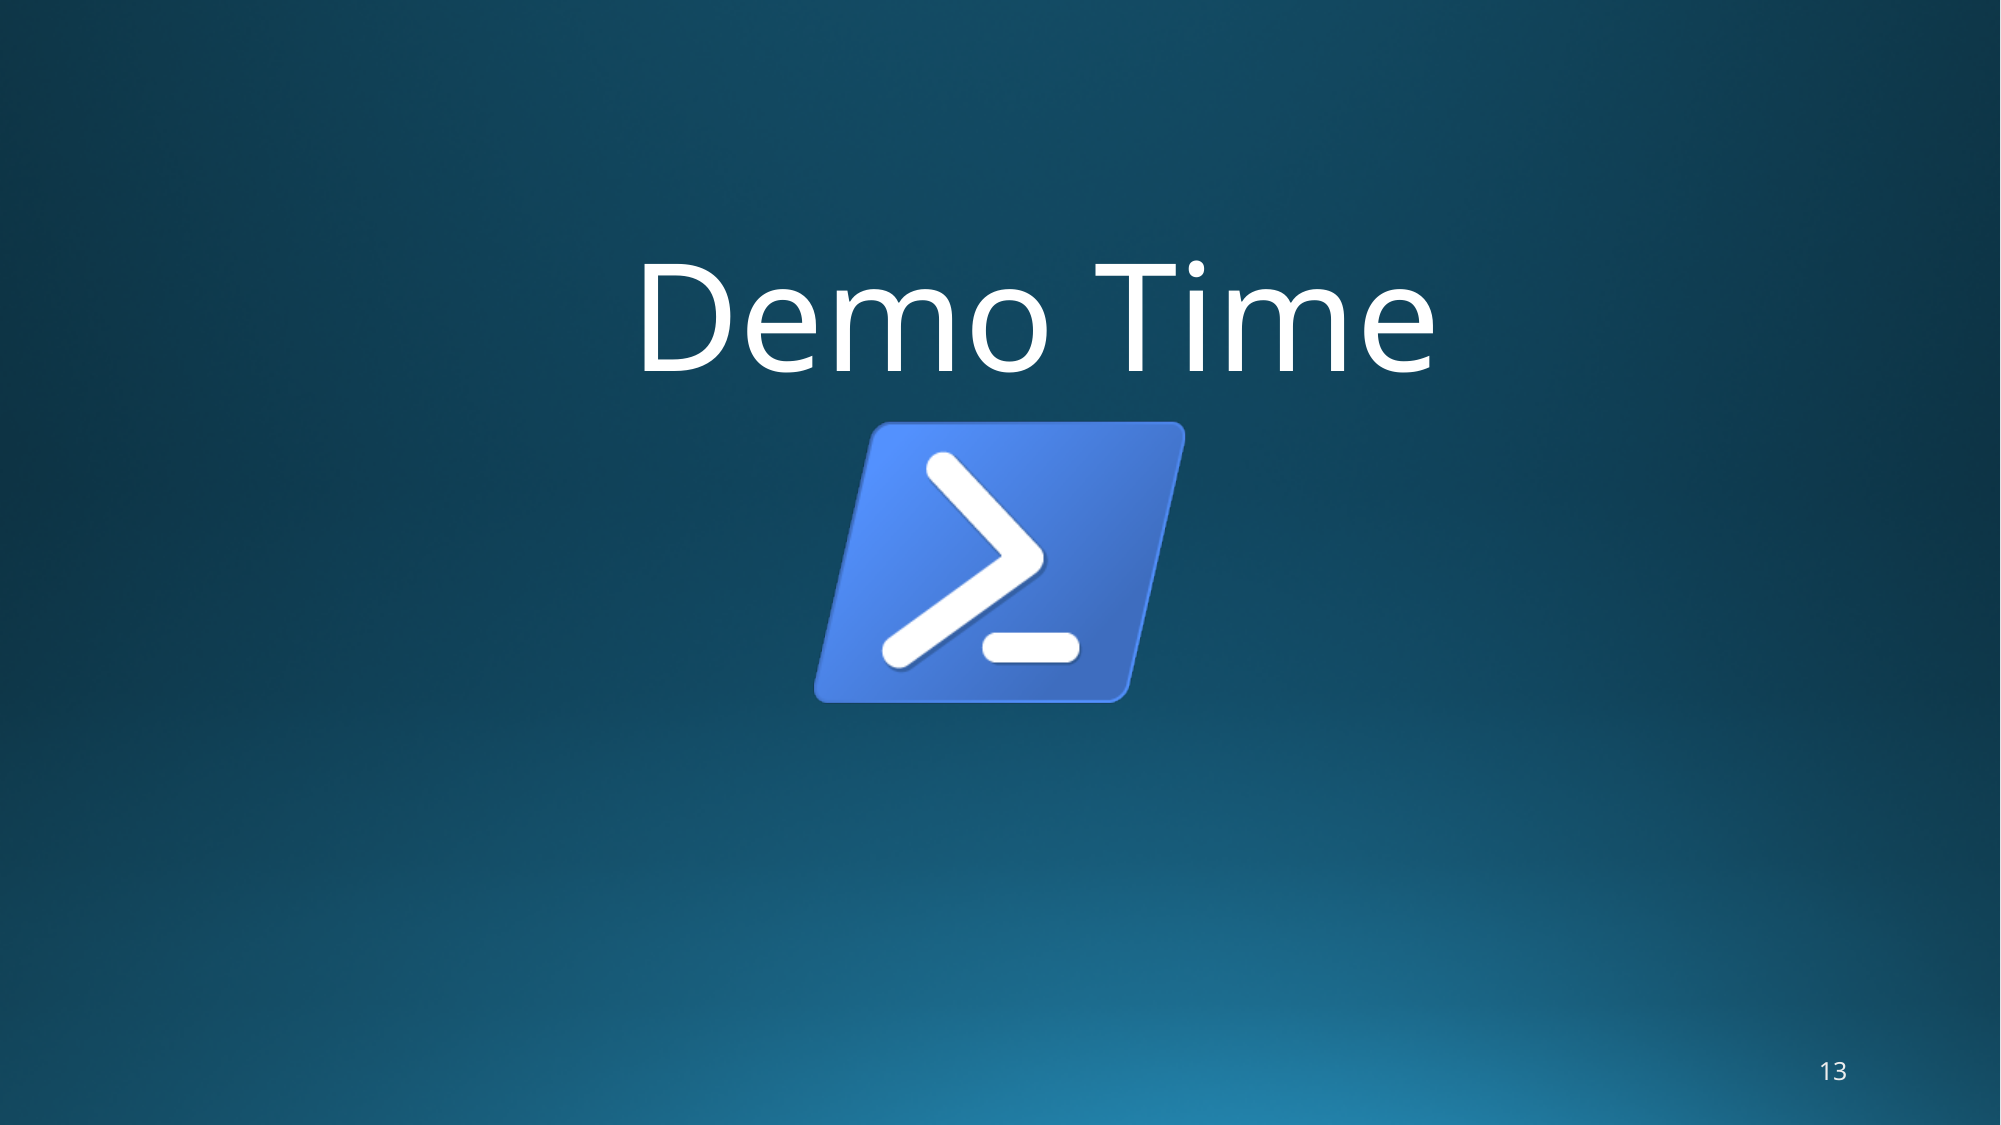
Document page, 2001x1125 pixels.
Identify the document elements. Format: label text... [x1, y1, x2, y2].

picture [0, 0, 2001, 1125]
slide_number 13 [1412, 1042, 1863, 1103]
text_box Demo Time [615, 214, 1456, 409]
